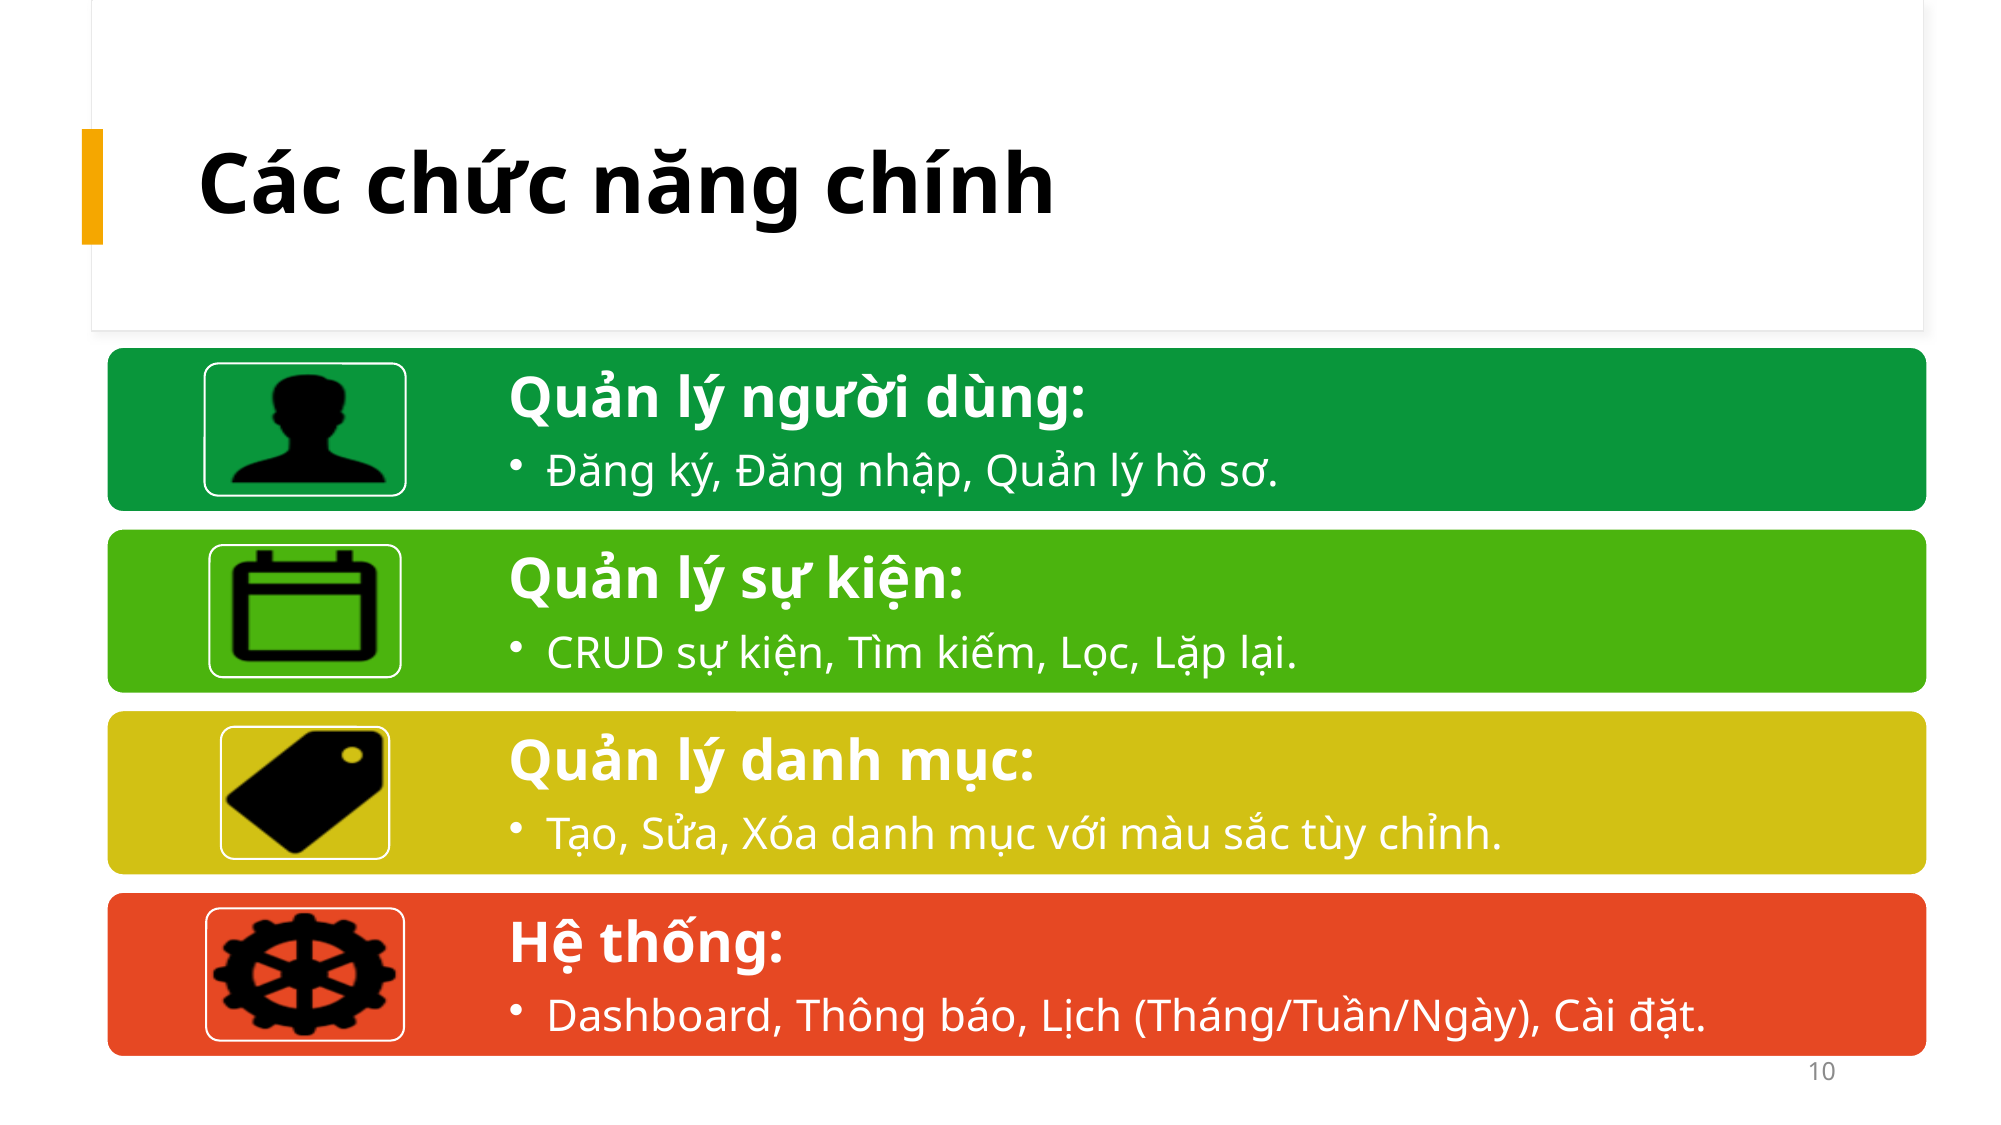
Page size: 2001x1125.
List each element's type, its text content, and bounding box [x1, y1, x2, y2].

title Các chức năng chính [183, 90, 1851, 284]
slide_number 10 [1401, 1058, 1851, 1103]
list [106, 346, 1928, 1058]
